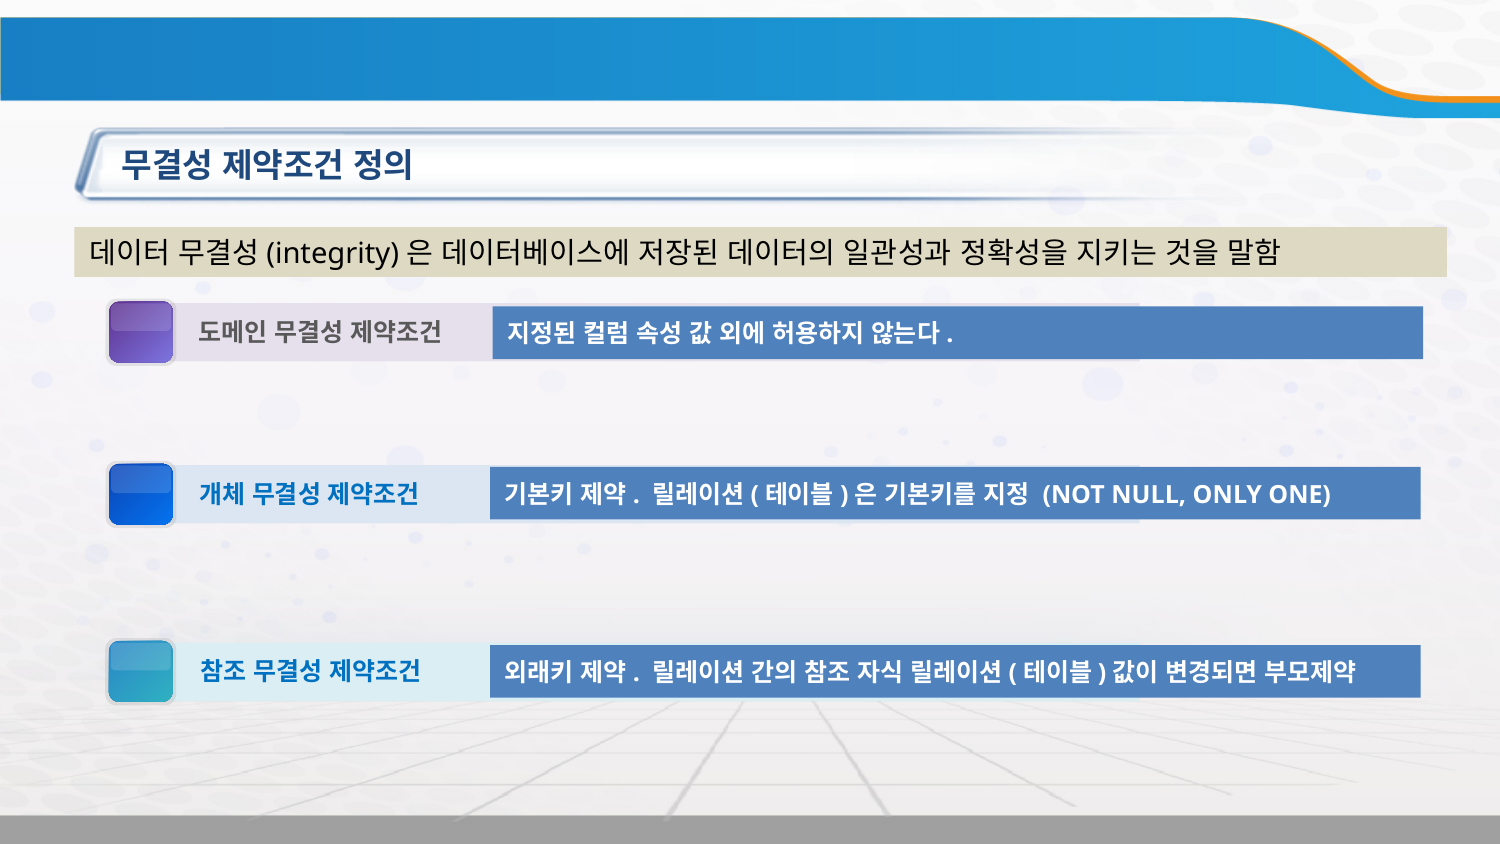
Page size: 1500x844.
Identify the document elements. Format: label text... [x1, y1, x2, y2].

text_box 기본키 제약. 릴레이션(테이블)은 기본키를 지정 (NOT NULL, ONLY ONE) [1145, 466, 1421, 520]
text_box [105, 460, 1140, 529]
text_box 3. 무결성 제약조건 [29, 0, 1175, 103]
text_box 외래키 제약. 릴레이션 간의 참조 자식 릴레이션(테이블)값이 변경되면 부모제약 [1146, 645, 1421, 698]
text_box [104, 637, 1140, 706]
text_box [105, 298, 1140, 367]
picture [0, 0, 1500, 844]
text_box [74, 126, 1289, 208]
text_box 지정된 컬럼 속성 값 외에 허용하지 않는다. [1145, 306, 1424, 360]
text_box 데이터 무결성(integrity)은 데이터베이스에 저장된 데이터의 일관성과 정확성을 지키는 것을 말함 [74, 227, 1447, 277]
